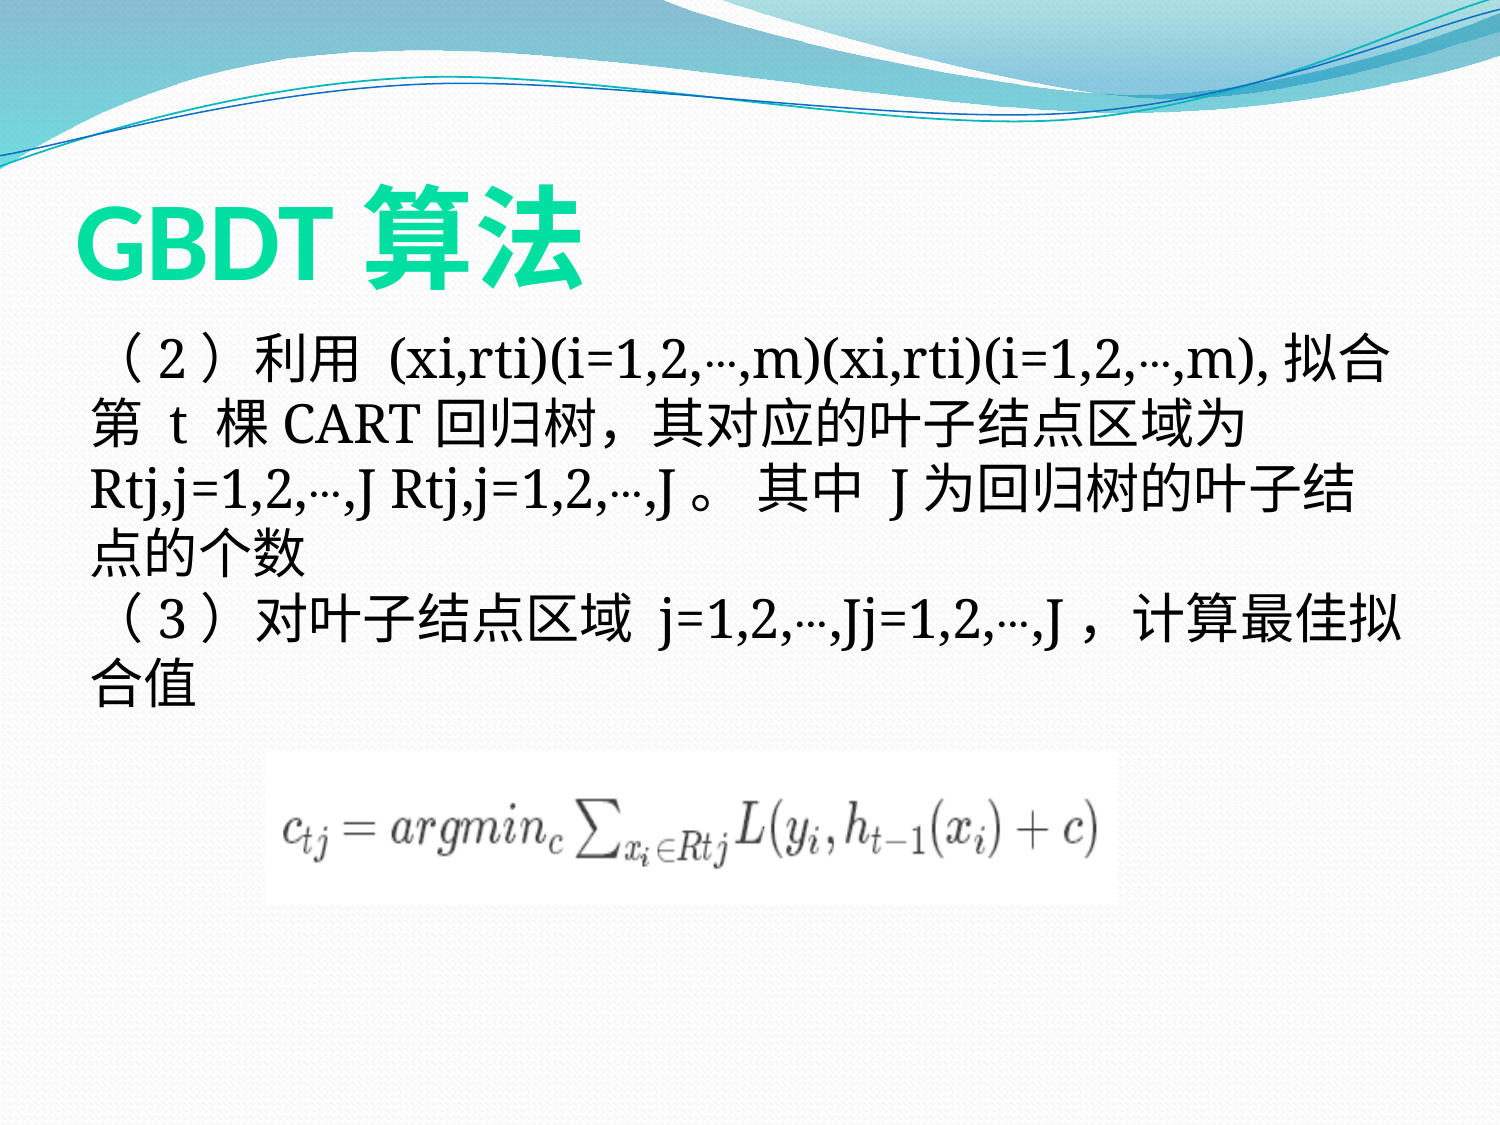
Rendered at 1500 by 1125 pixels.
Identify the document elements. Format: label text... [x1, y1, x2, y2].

list （2）利用 (xi,rti)(i=1,2,⋯,m)(xi,rti)(i=1,2,⋯,m),拟合第 t 棵CART回归树，其对应的叶子结点区域为 Rtj,j=1,2,⋯,J Rtj,j=1,2,⋯,J。 其中 J为回归树的叶子结点的个数 （3）对叶子结点区域 j=1,2,⋯,Jj=1,2,⋯,J，计算最佳拟合值 [75, 317, 1425, 1038]
title GBDT算法 [75, 115, 1425, 303]
picture [265, 751, 1117, 905]
